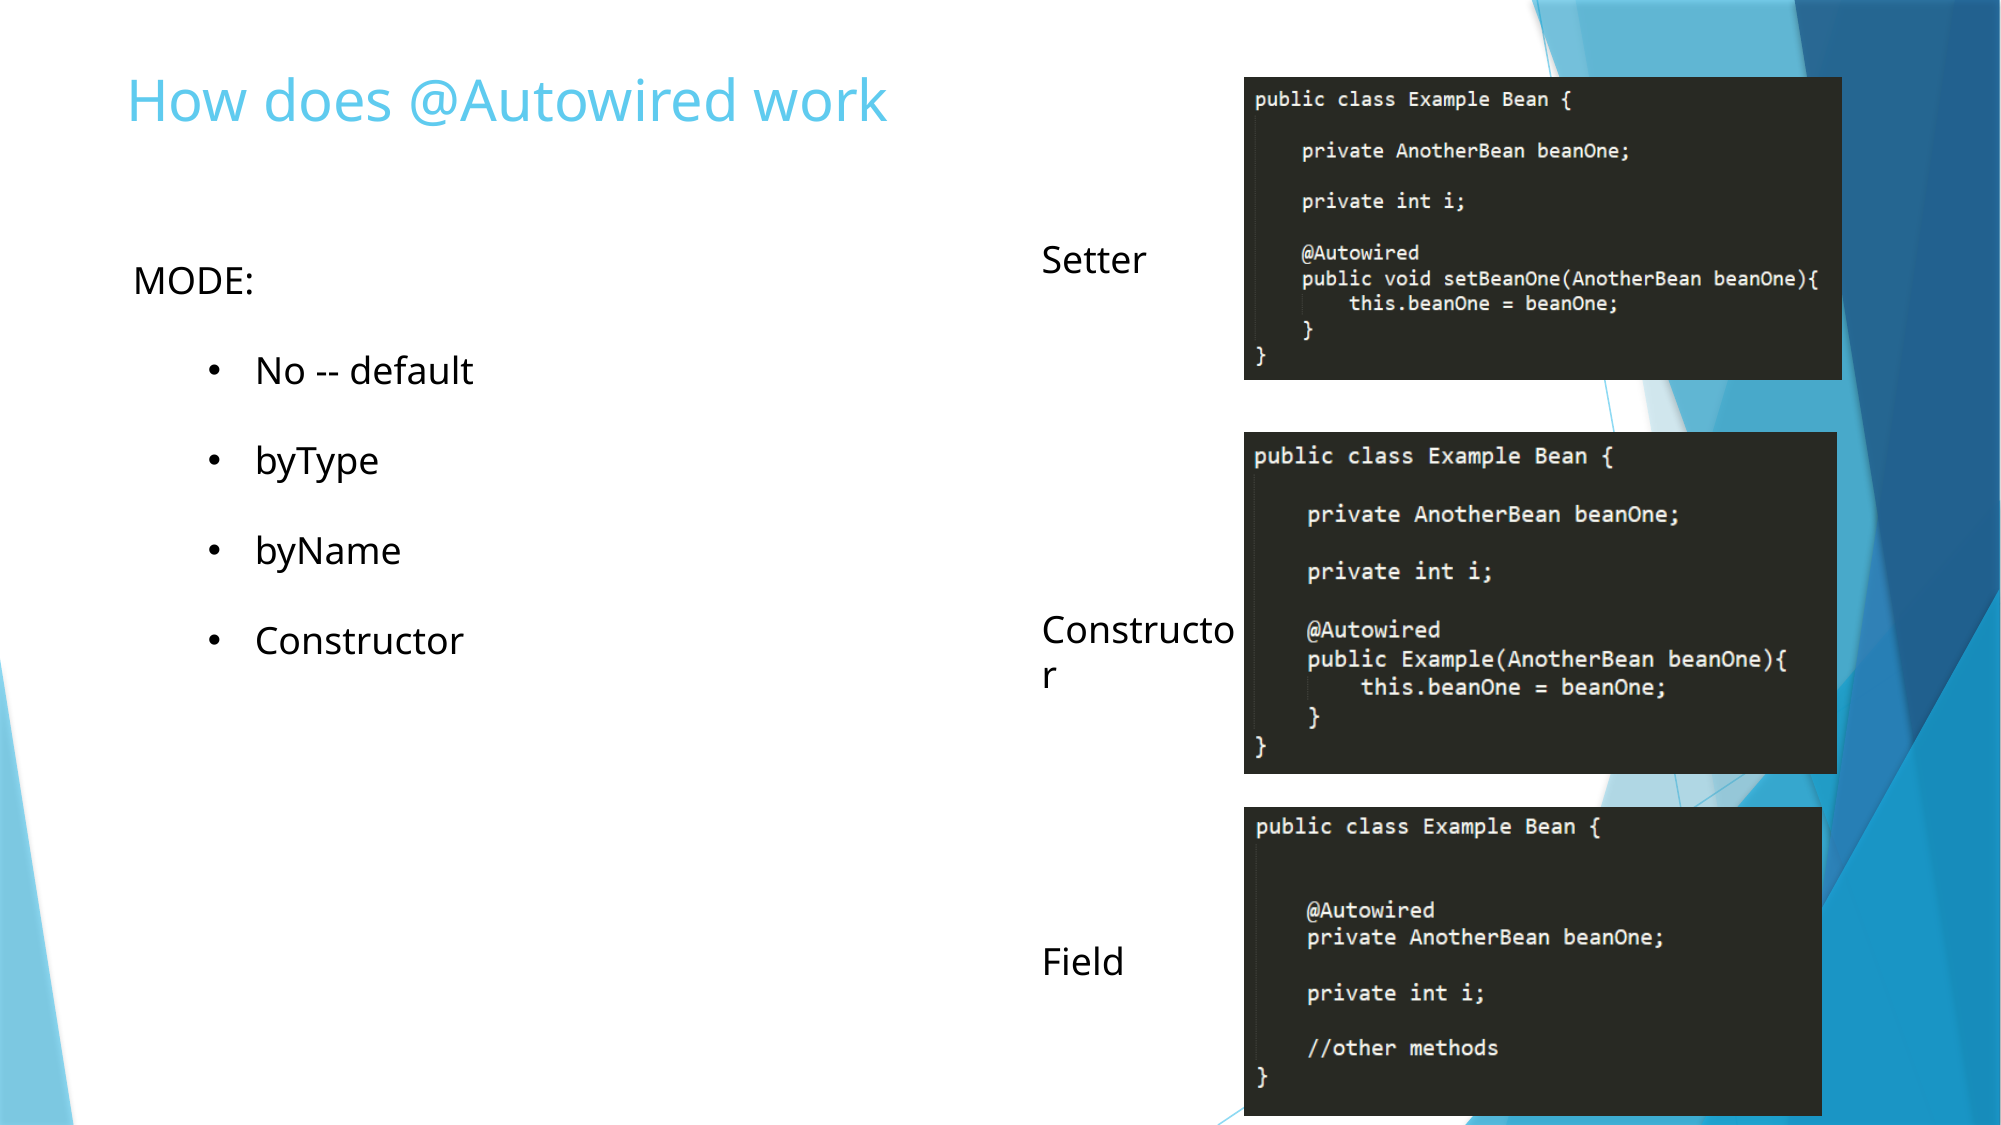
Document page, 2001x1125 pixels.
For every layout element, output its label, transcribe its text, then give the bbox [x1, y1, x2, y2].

picture [1243, 806, 1822, 1117]
picture [1243, 432, 1837, 775]
title How does @Autowired work [111, 56, 1522, 176]
text_box Constructor [1026, 599, 1238, 704]
picture [1243, 77, 1842, 380]
text_box MODE: No -- default byType byName Constructor [118, 249, 950, 670]
text_box Field [1026, 931, 1197, 991]
text_box Setter [1026, 229, 1197, 289]
